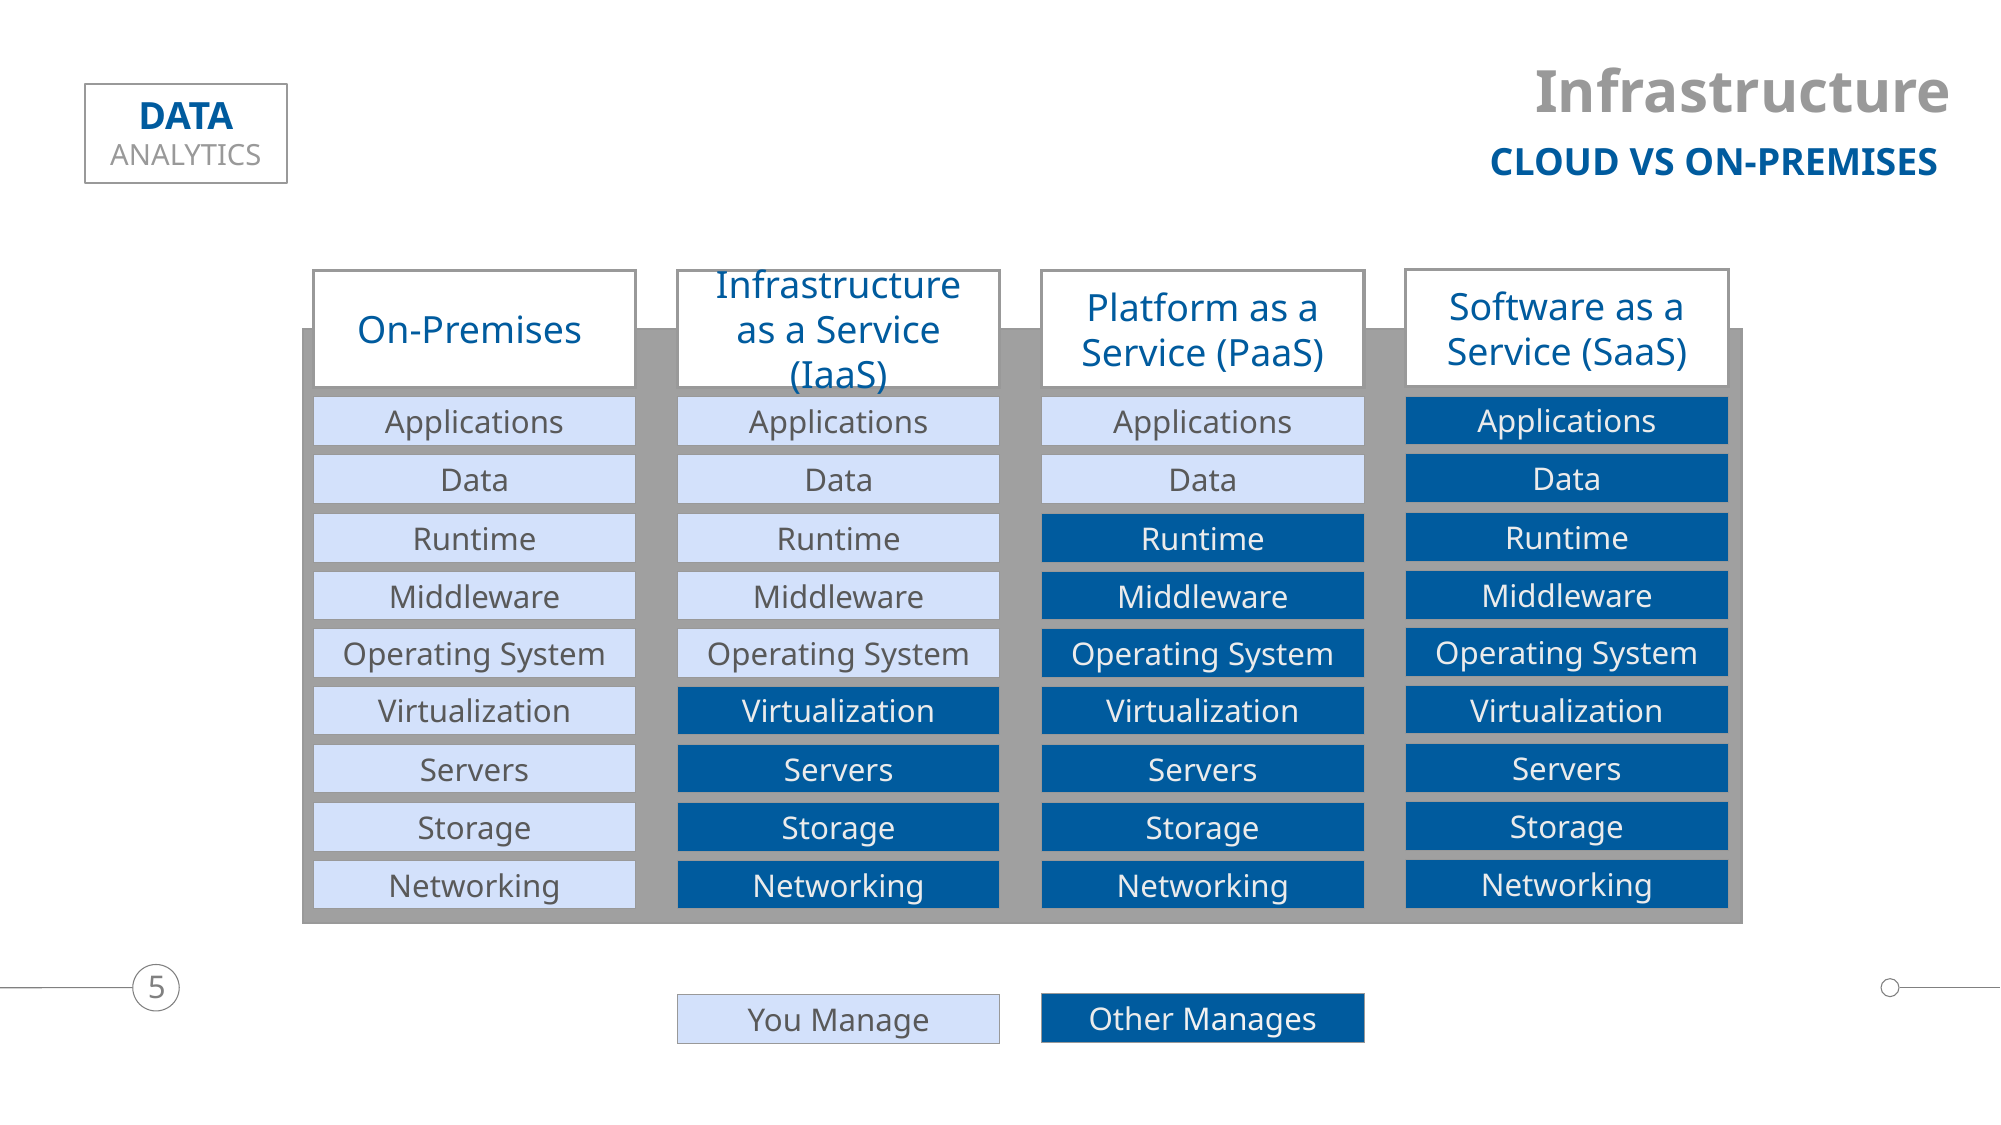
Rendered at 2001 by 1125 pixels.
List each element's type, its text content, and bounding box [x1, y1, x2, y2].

text_box Data [677, 454, 1000, 504]
text_box Middleware [1041, 571, 1365, 620]
text_box Operating System [313, 628, 636, 678]
text_box Networking [1041, 860, 1365, 909]
text_box Operating System [1405, 627, 1729, 677]
text_box Virtualization [313, 686, 636, 735]
text_box Middleware [677, 571, 1000, 620]
text_box Applications [313, 396, 636, 446]
text_box Data [1405, 453, 1729, 503]
text_box Applications [677, 396, 1000, 446]
text_box On-Premises [313, 270, 636, 388]
text_box Platform as a Service (PaaS) [1041, 270, 1365, 388]
text_box Servers [677, 744, 1000, 793]
text_box Infrastructure as a Service (IaaS) [677, 270, 1000, 388]
text_box Runtime [1041, 513, 1365, 563]
text_box Other Manages [1041, 993, 1365, 1043]
slide_number 5 [127, 964, 186, 1014]
text_box Storage [313, 802, 636, 852]
text_box Applications [1041, 396, 1365, 446]
text_box Runtime [313, 513, 636, 563]
text_box Runtime [1405, 512, 1729, 562]
text_box Servers [1041, 744, 1365, 793]
text_box Networking [677, 860, 1000, 909]
text_box Storage [677, 802, 1000, 852]
text_box Networking [313, 860, 636, 909]
text_box Networking [1405, 859, 1729, 909]
text_box Servers [313, 744, 636, 793]
text_box CLOUD VS ON-PREMISES [733, 137, 1948, 184]
text_box Servers [1405, 743, 1729, 793]
text_box Middleware [1405, 570, 1729, 620]
text_box Infrastructure [558, 31, 1952, 125]
text_box Software as a Service (SaaS) [1405, 269, 1729, 387]
text_box Virtualization [677, 686, 1000, 735]
text_box Storage [1041, 802, 1365, 852]
text_box Virtualization [1405, 685, 1729, 734]
text_box Runtime [677, 513, 1000, 563]
text_box DATA ANALYTICS [84, 84, 287, 184]
text_box Data [313, 454, 636, 504]
text_box Data [1041, 454, 1365, 504]
text_box You Manage [677, 994, 1000, 1044]
text_box Virtualization [1041, 686, 1365, 735]
text_box Applications [1405, 396, 1729, 445]
text_box Storage [1405, 801, 1729, 851]
text_box Middleware [313, 571, 636, 620]
text_box Operating System [677, 628, 1000, 678]
text_box Operating System [1041, 628, 1365, 678]
text_box [302, 328, 1743, 924]
